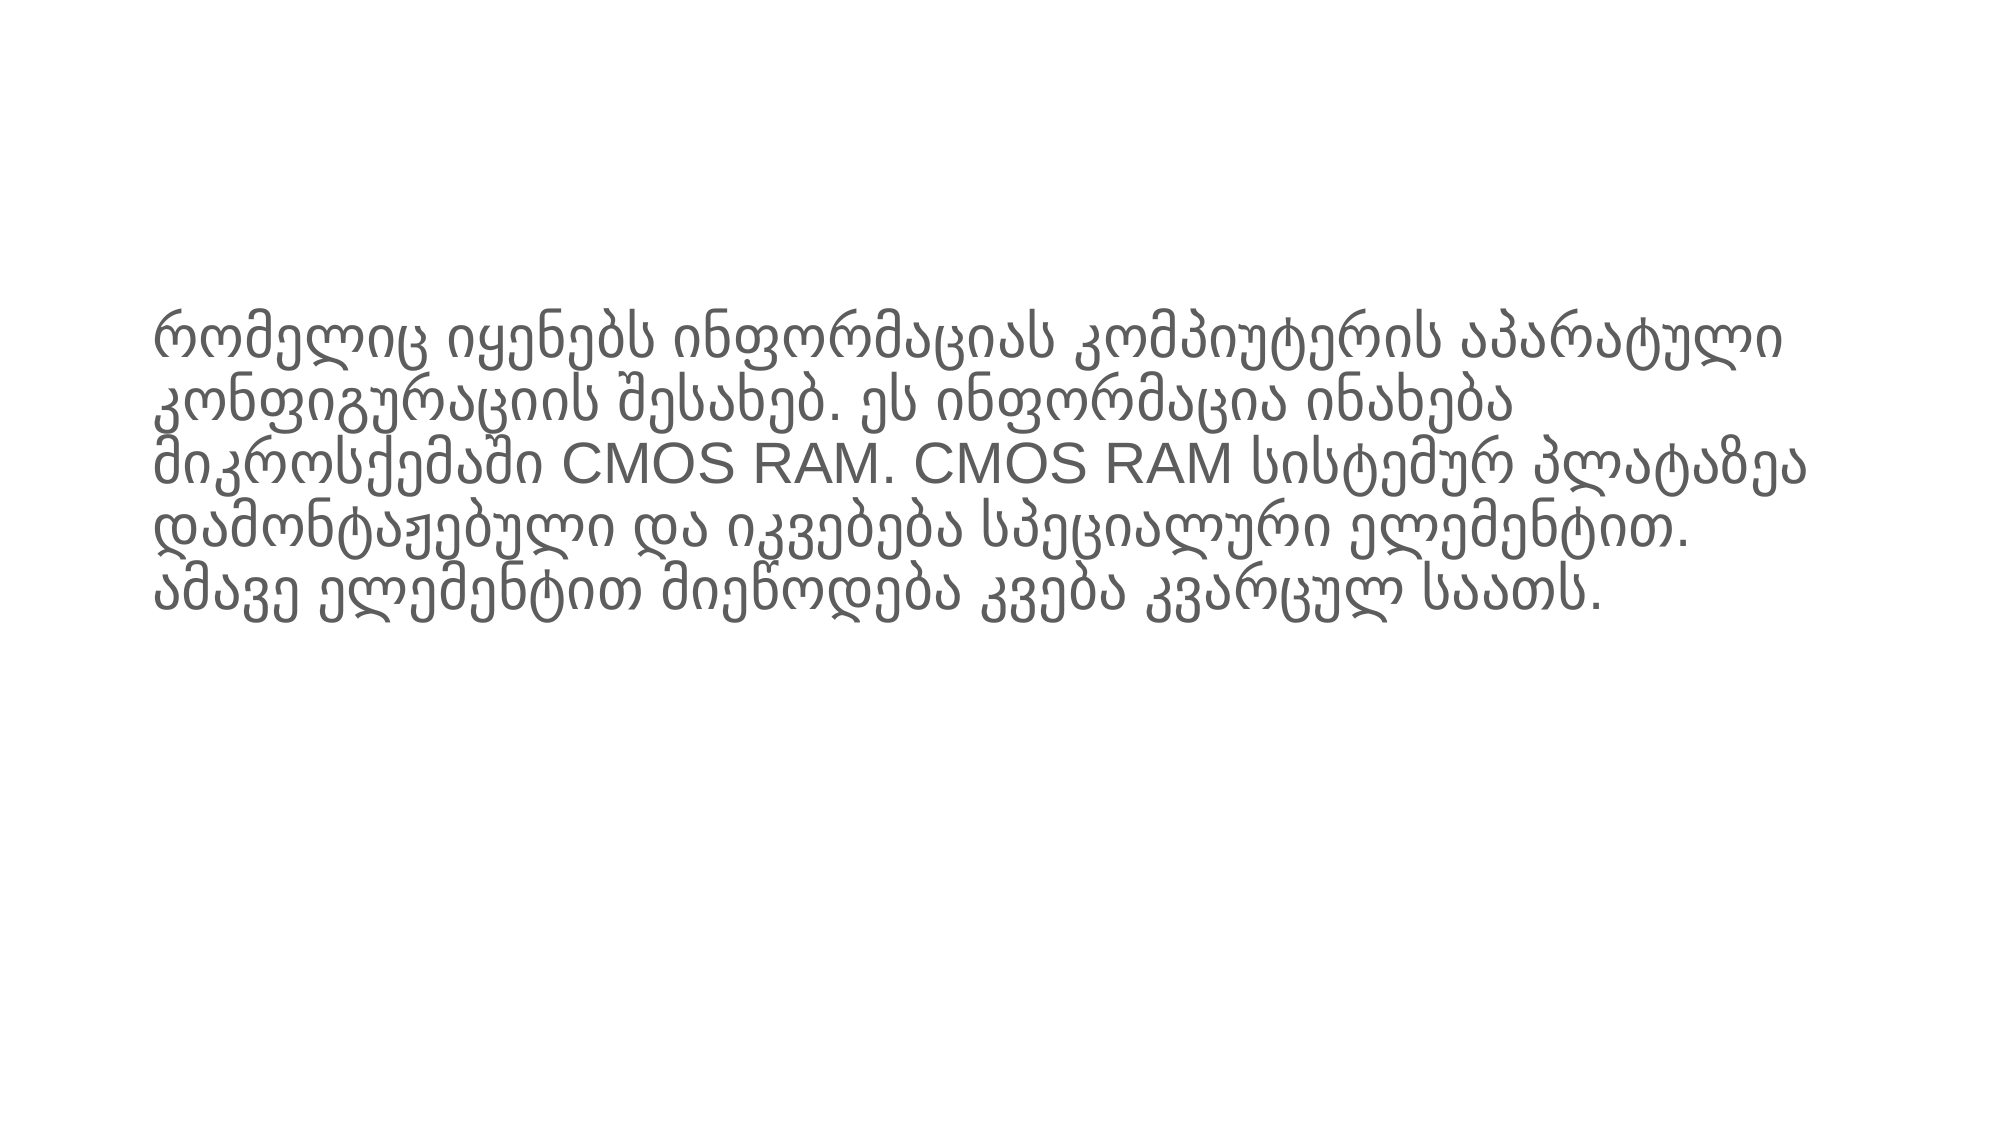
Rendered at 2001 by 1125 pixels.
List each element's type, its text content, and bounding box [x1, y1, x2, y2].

list რომელიც იყენებს ინფორმაციას კომპიუტერის აპარატული კონფიგურაციის შესახებ. ეს ინფორმაცია ინახება მიკროსქემაში CMOS RAM. CMOS RAM სისტემურ პლატაზეა დამონტაჟებული და იკვებება სპეციალური ელემენტით. ამავე ელემენტით მიეწოდება კვება კვარცულ საათს. [137, 299, 1863, 1014]
